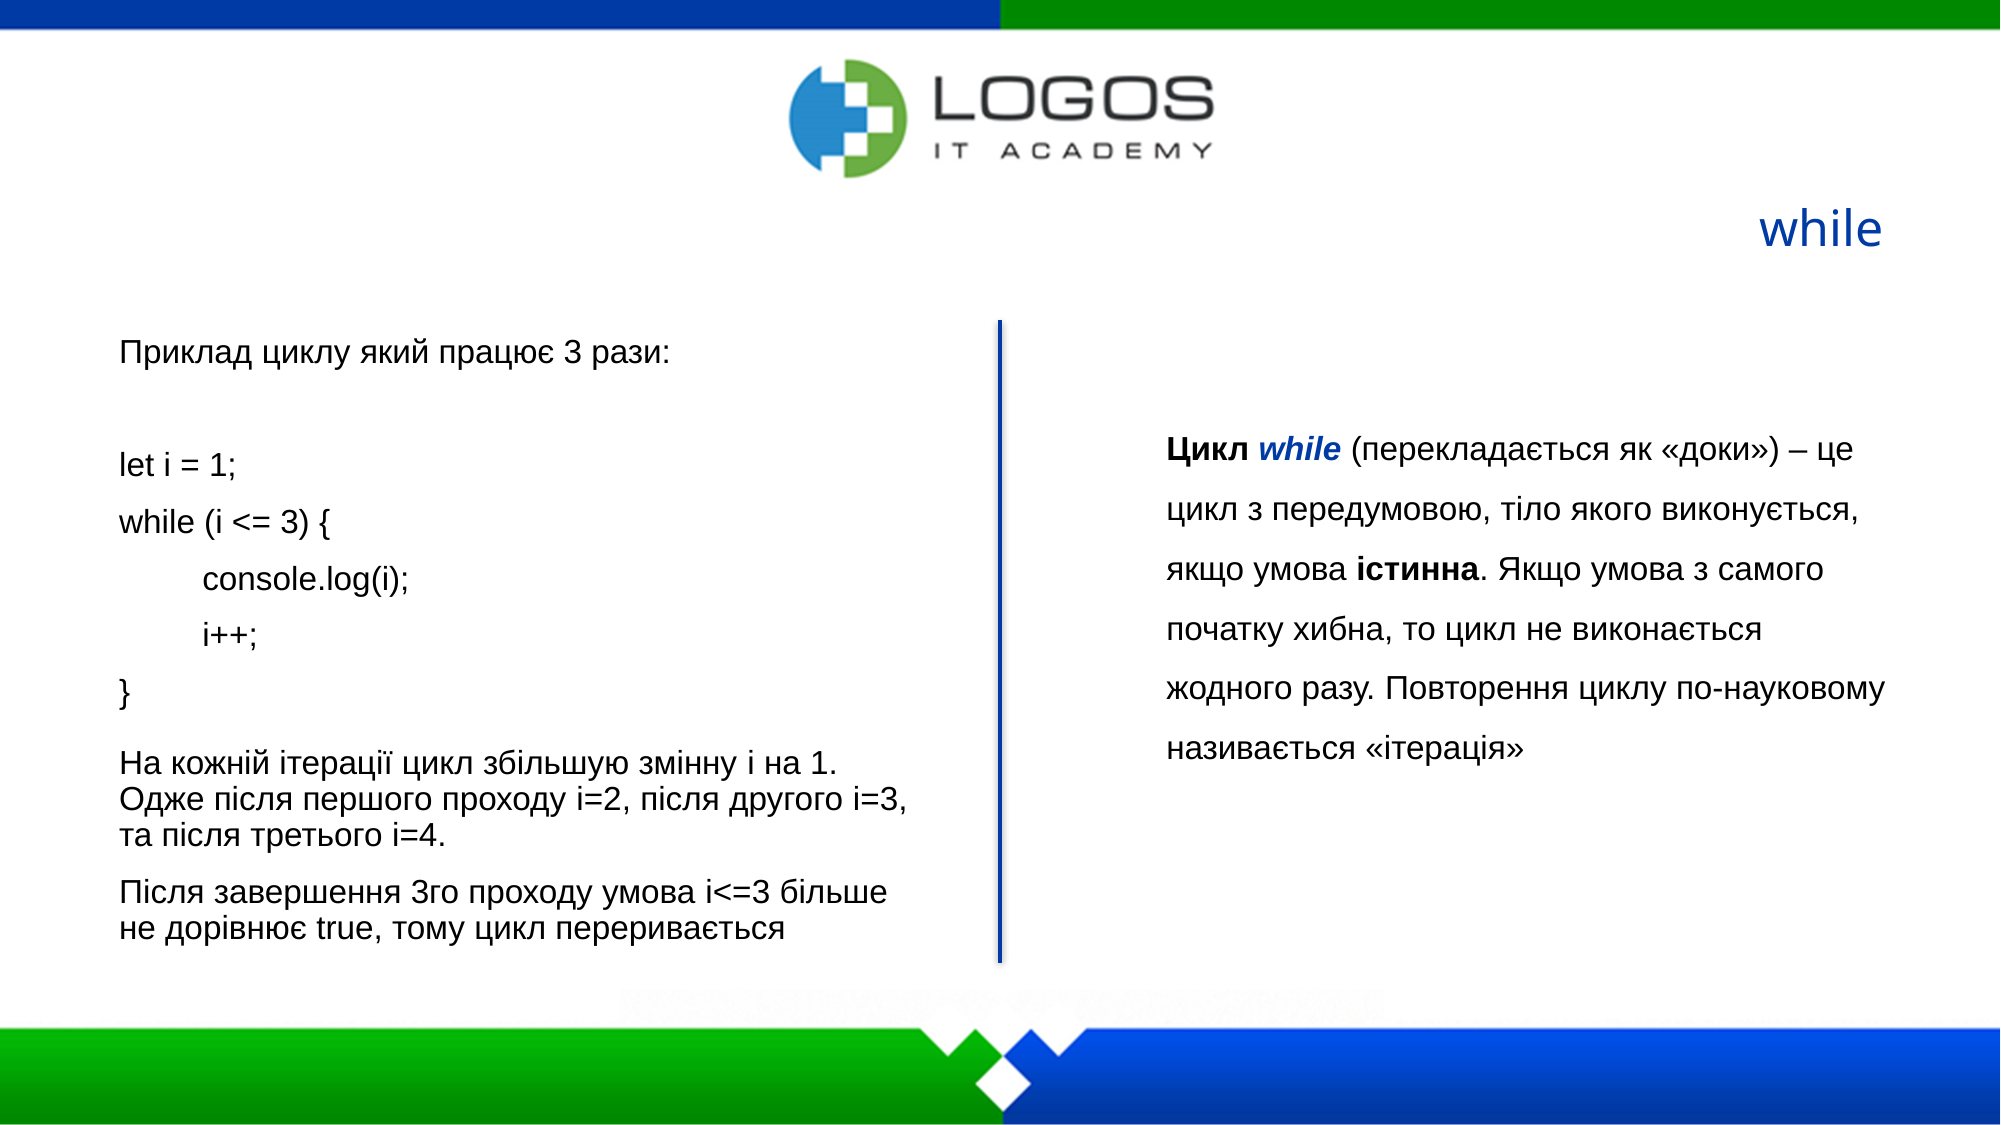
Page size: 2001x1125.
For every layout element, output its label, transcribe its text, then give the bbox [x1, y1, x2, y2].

text_box while [1293, 188, 1892, 264]
text_box Цикл while (перекладається як «доки») – це цикл з передумовою, тіло якого виконується, якщо умова істинна. Якщо умова з самого початку хибна, то цикл не виконається жодного разу. Повторення циклу по-науковому називається «ітерація» [1122, 399, 1907, 834]
picture [0, 0, 2001, 1125]
text_box Приклад циклу який працює 3 рази: let i = 1; while (i <= 3) { console.log(i); i++; } На кожній ітерації цикл збільшую змінну i на 1. Одже після першого проходу i=2, після другого i=3, та після третього i=4. Після завершення 3го проходу умова i<=3 більше не дорівнює true, тому цикл переривається [104, 319, 939, 1007]
